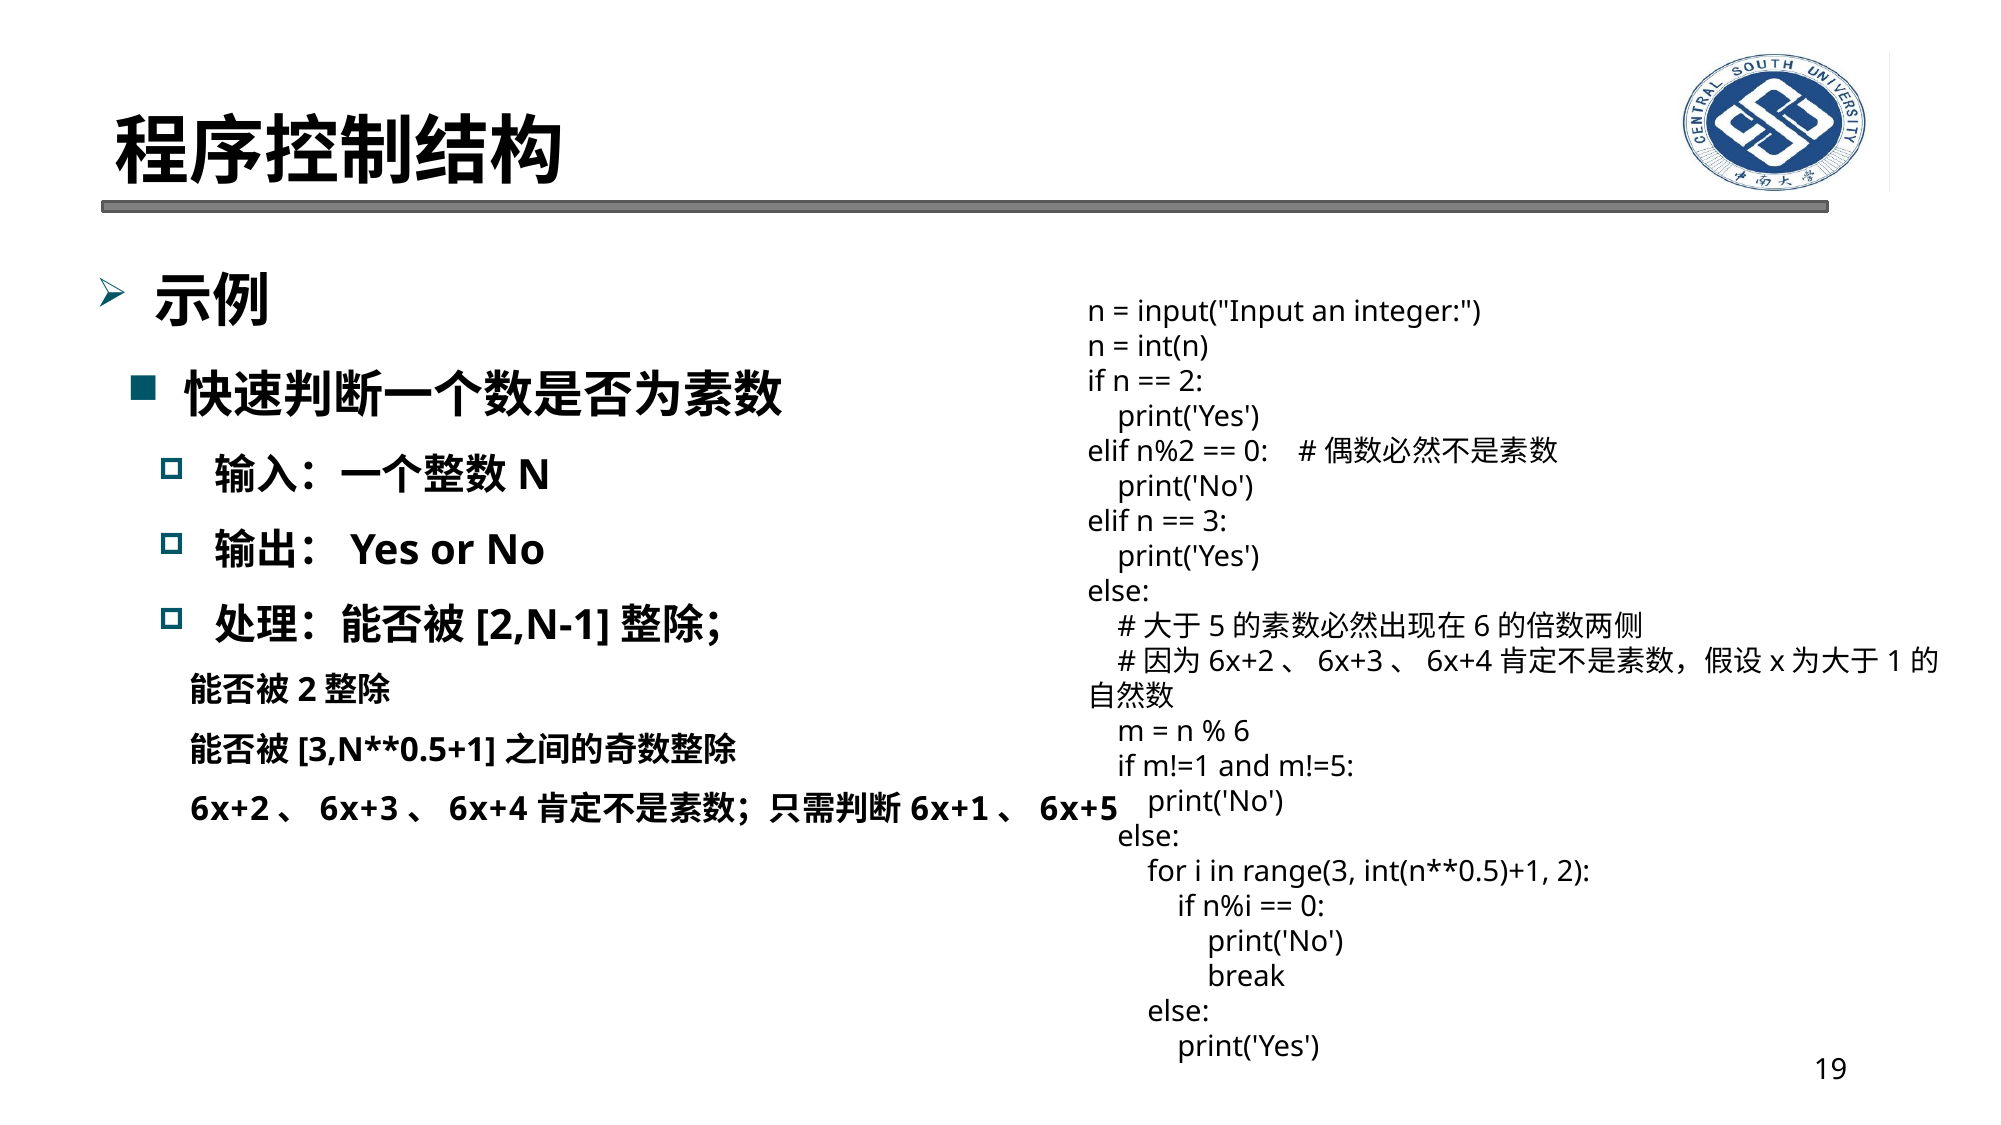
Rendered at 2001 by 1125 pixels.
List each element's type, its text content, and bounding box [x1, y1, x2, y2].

list 示例 快速判断一个数是否为素数 输入：一个整数N 输出：Yes or No 处理：能否被[2,N-1]整除； 能否被2整除 能否被[3,N**0.5+1]之间的奇数整除 6x+2、6x+3、6x+4肯定不是素数；只需判断6x+1、6x+5 [81, 220, 1898, 1024]
picture [1805, 52, 1890, 192]
title 程序控制结构 [99, 12, 1805, 200]
slide_number 19 [1412, 1070, 1863, 1103]
text_box n = input("Input an integer:") n = int(n) if n == 2: print('Yes') elif n%2 == 0: #偶数必然不是素数 print('No') elif n == 3: print('Yes') else: #大于5的素数必然出现在6的倍数两侧 #因为6x+2、6x+3、6x+4肯定不是素数，假设x为大于1的自然数 m = n % 6 if m!=1 and m!=5: print('No') else: for i in range(3, int(n**0.5)+1, 2): if n%i == 0: print('No') break else: print('Yes') [1072, 285, 1981, 1070]
